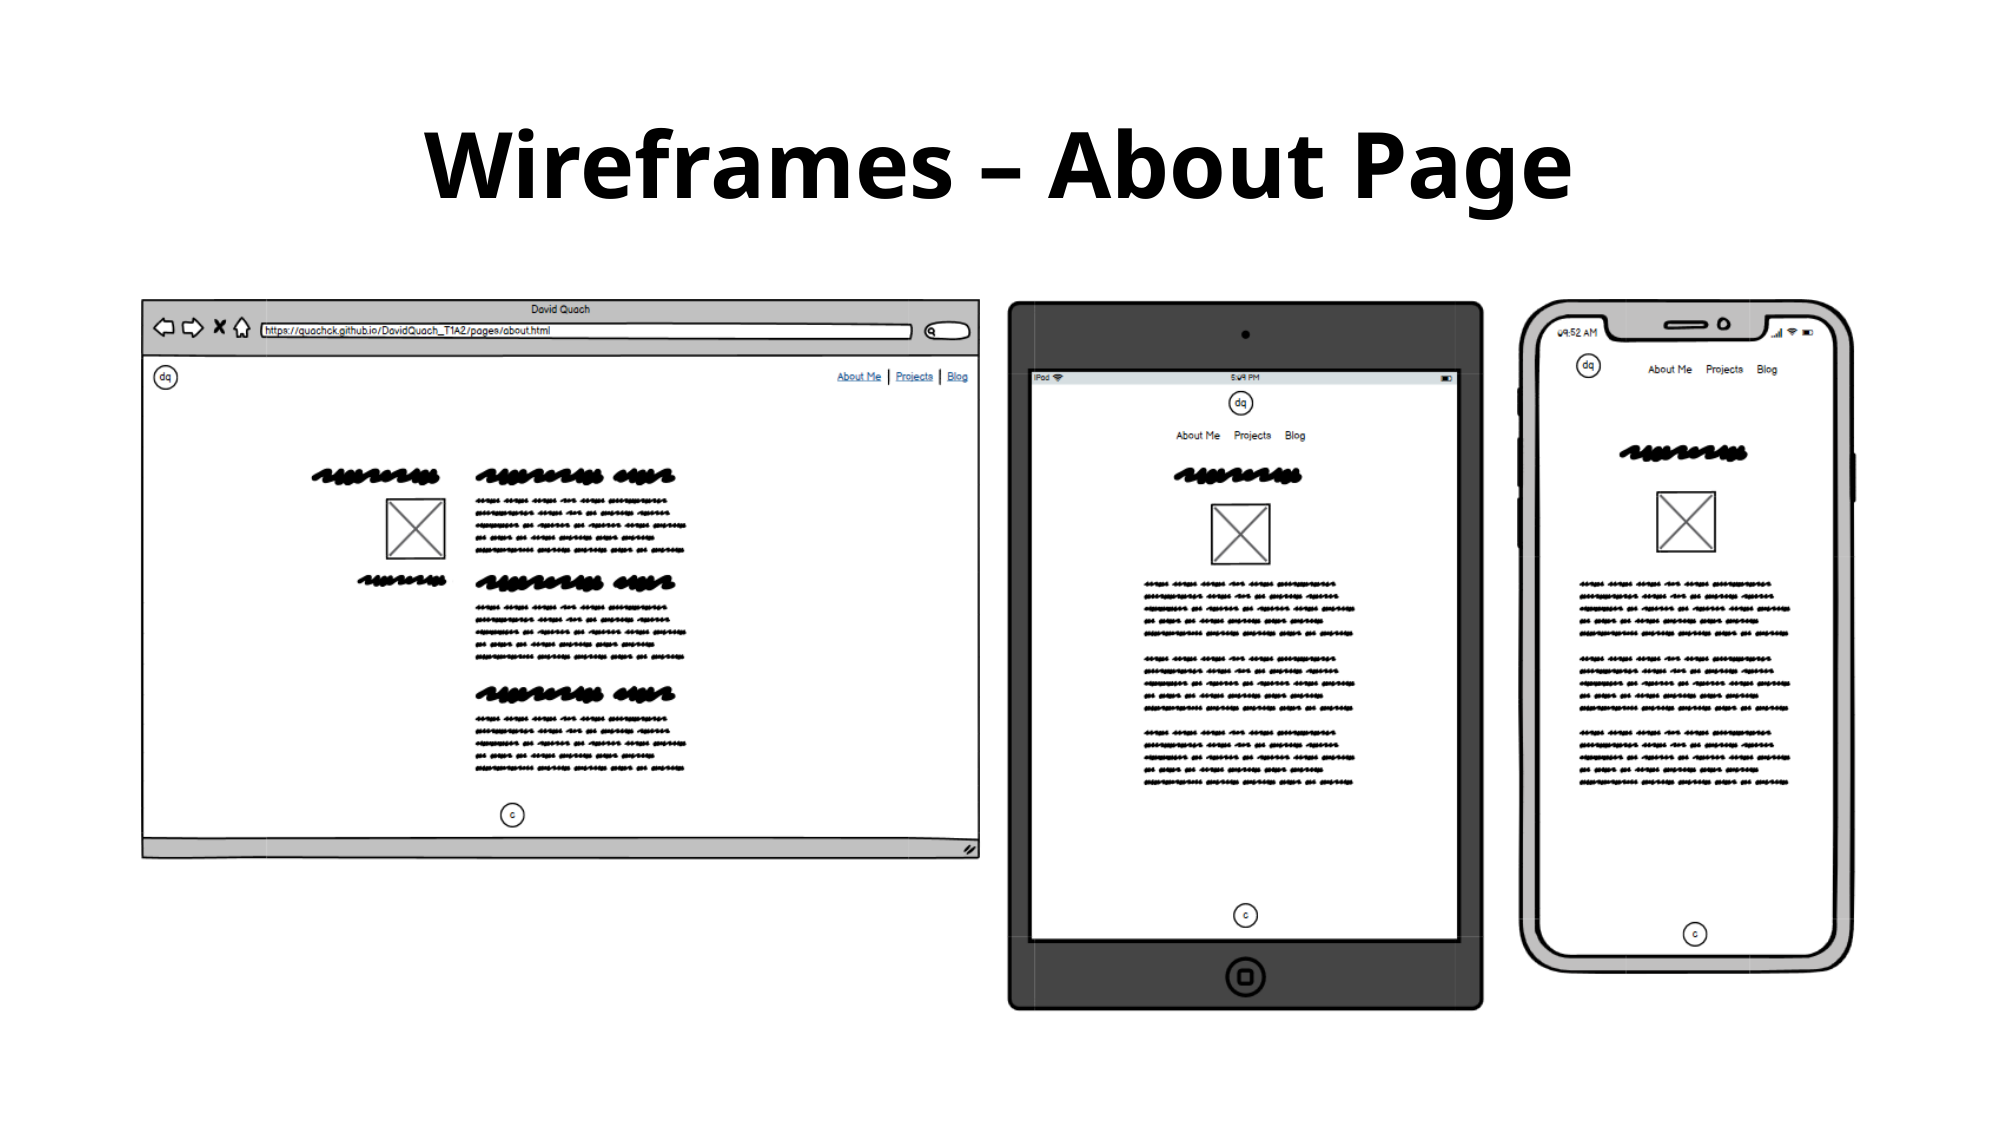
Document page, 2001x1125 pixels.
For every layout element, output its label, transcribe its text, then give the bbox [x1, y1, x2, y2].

title Wireframes – About Page [137, 59, 1863, 278]
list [140, 299, 1860, 1014]
